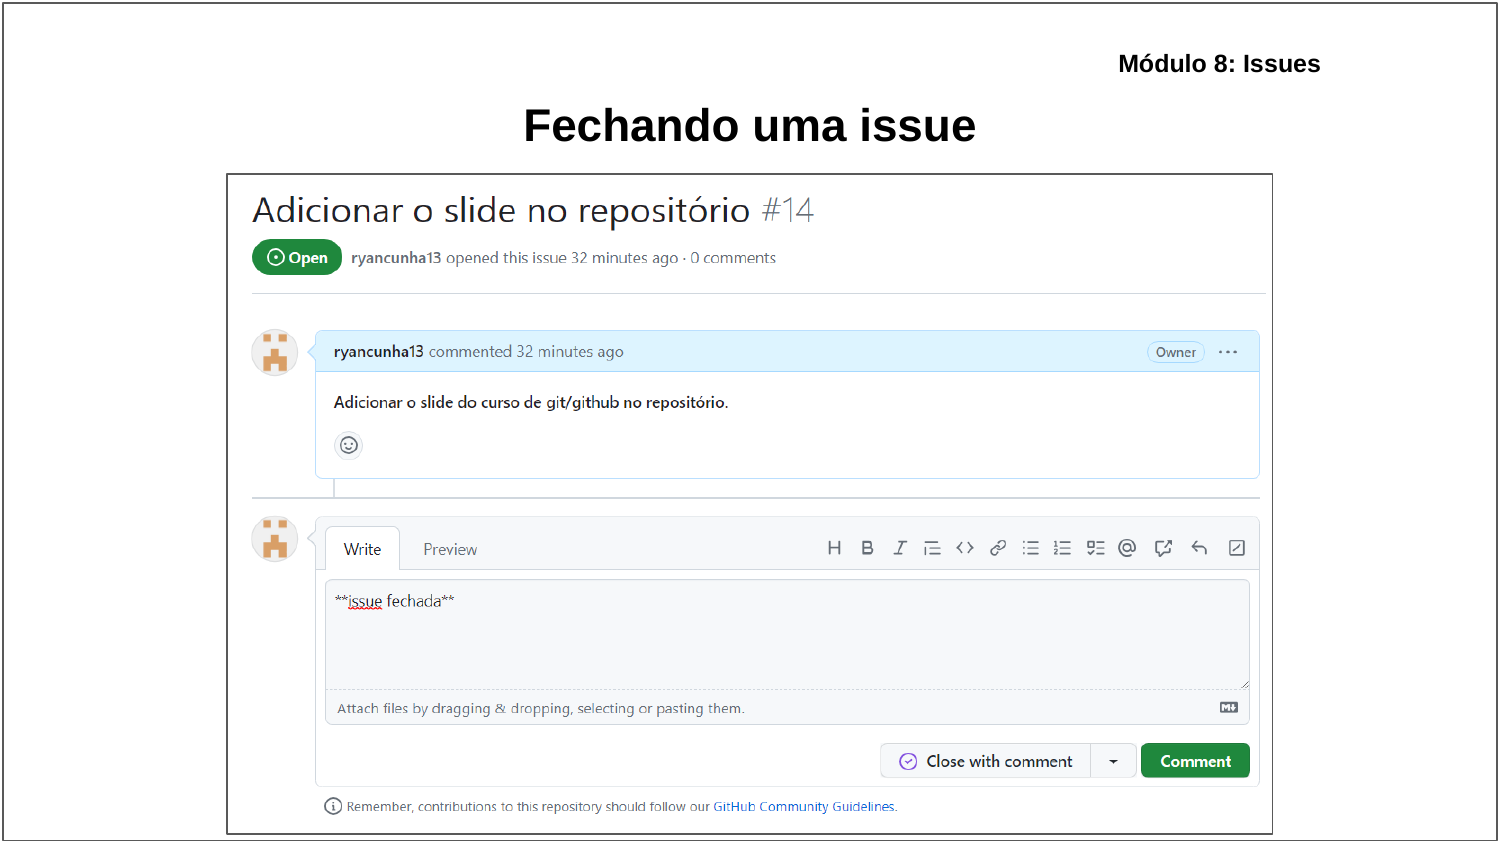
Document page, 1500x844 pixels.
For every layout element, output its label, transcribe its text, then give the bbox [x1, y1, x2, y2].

title Fechando uma issue [438, 93, 1062, 166]
text_box [227, 174, 1273, 834]
text_box Módulo 8: Issues [973, 32, 1466, 93]
text_box [3, 3, 1497, 841]
picture [234, 181, 1266, 827]
